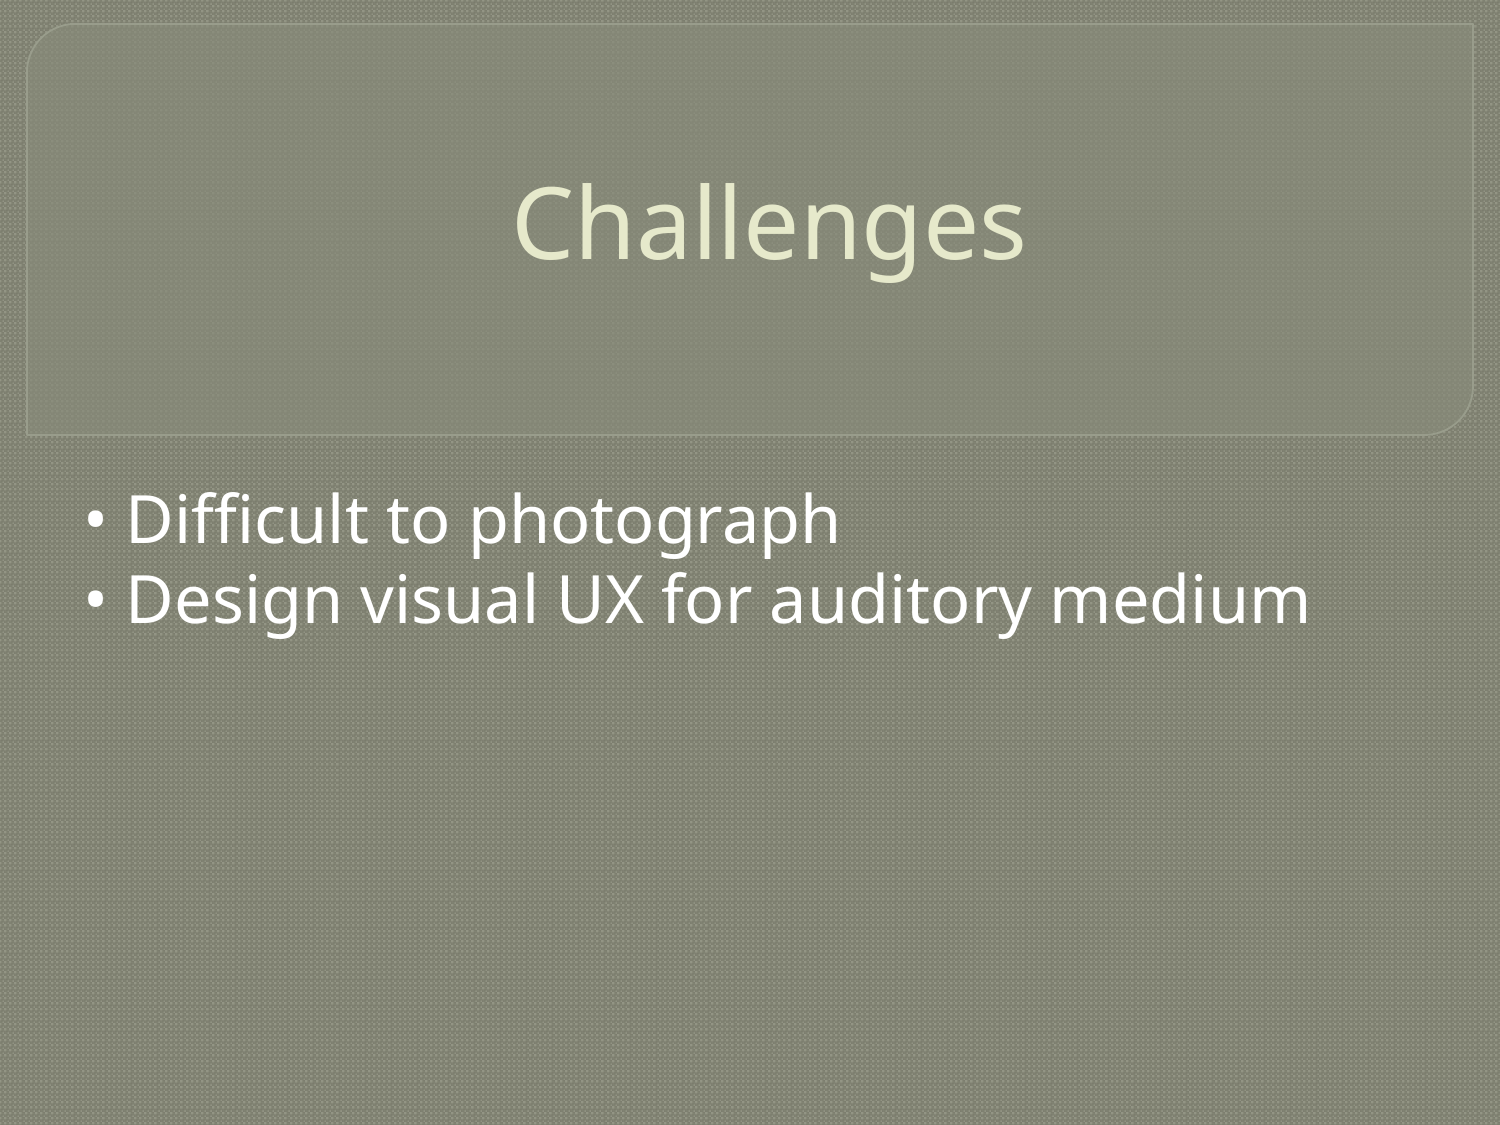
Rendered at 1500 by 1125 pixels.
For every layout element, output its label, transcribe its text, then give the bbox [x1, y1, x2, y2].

subtitle • Difficult to photograph • Design visual UX for auditory medium [76, 469, 1424, 1052]
title Challenges [76, 62, 1494, 287]
